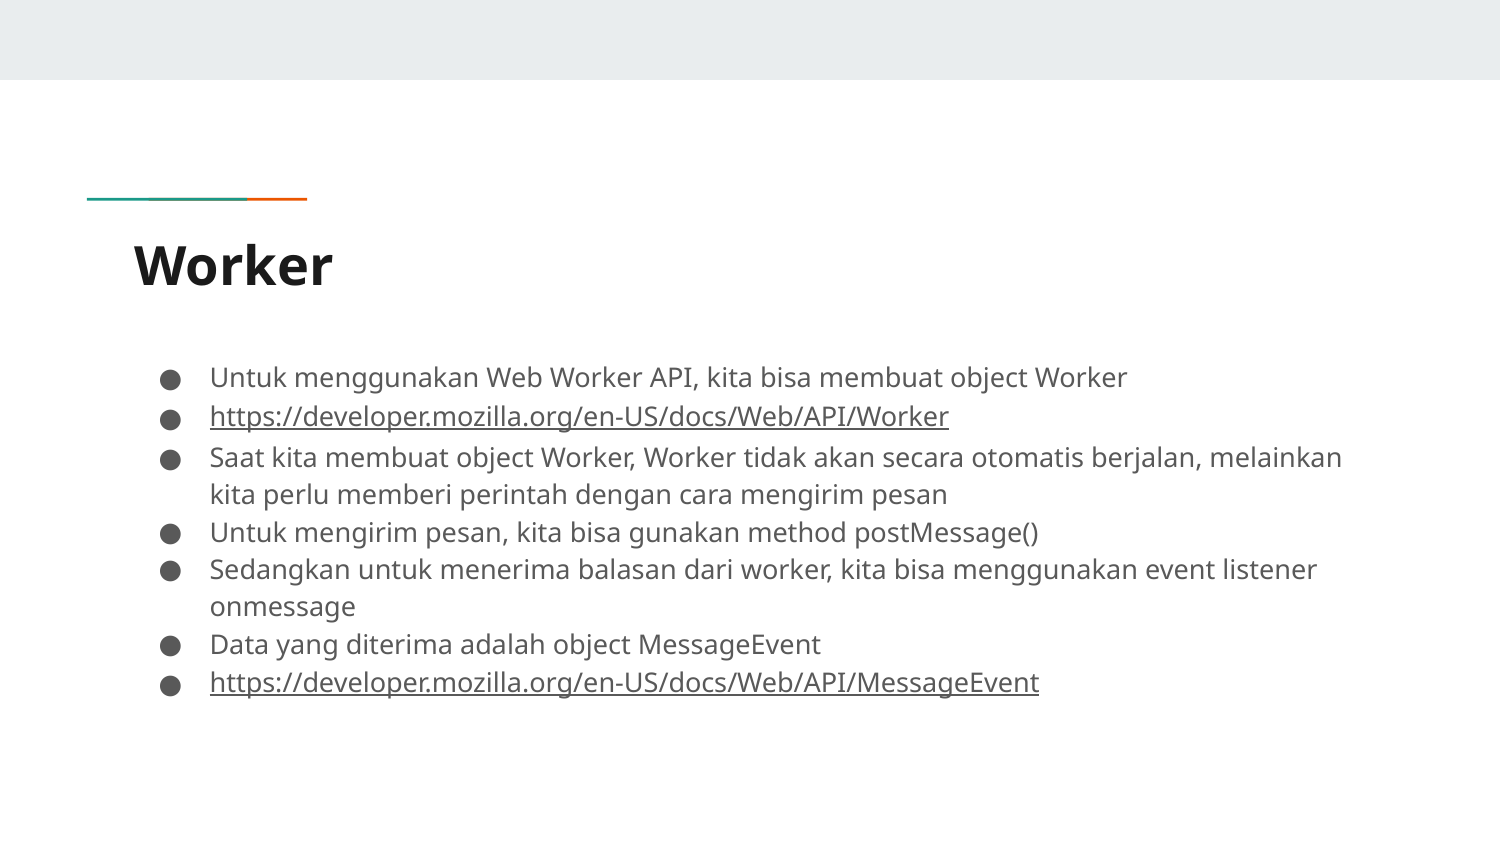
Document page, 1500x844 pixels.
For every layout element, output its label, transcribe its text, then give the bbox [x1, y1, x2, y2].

list Untuk menggunakan Web Worker API, kita bisa membuat object Worker https://developer.mozilla.org/en-US/docs/Web/API/Worker Saat kita membuat object Worker, Worker tidak akan secara otomatis berjalan, melainkan kita perlu memberi perintah dengan cara mengirim pesan Untuk mengirim pesan, kita bisa gunakan method postMessage() Sedangkan untuk menerima balasan dari worker, kita bisa menggunakan event listener onmessage Data yang diterima adalah object MessageEvent https://developer.mozilla.org/en-US/docs/Web/API/MessageEvent [119, 341, 1381, 712]
title Worker [119, 216, 1381, 305]
